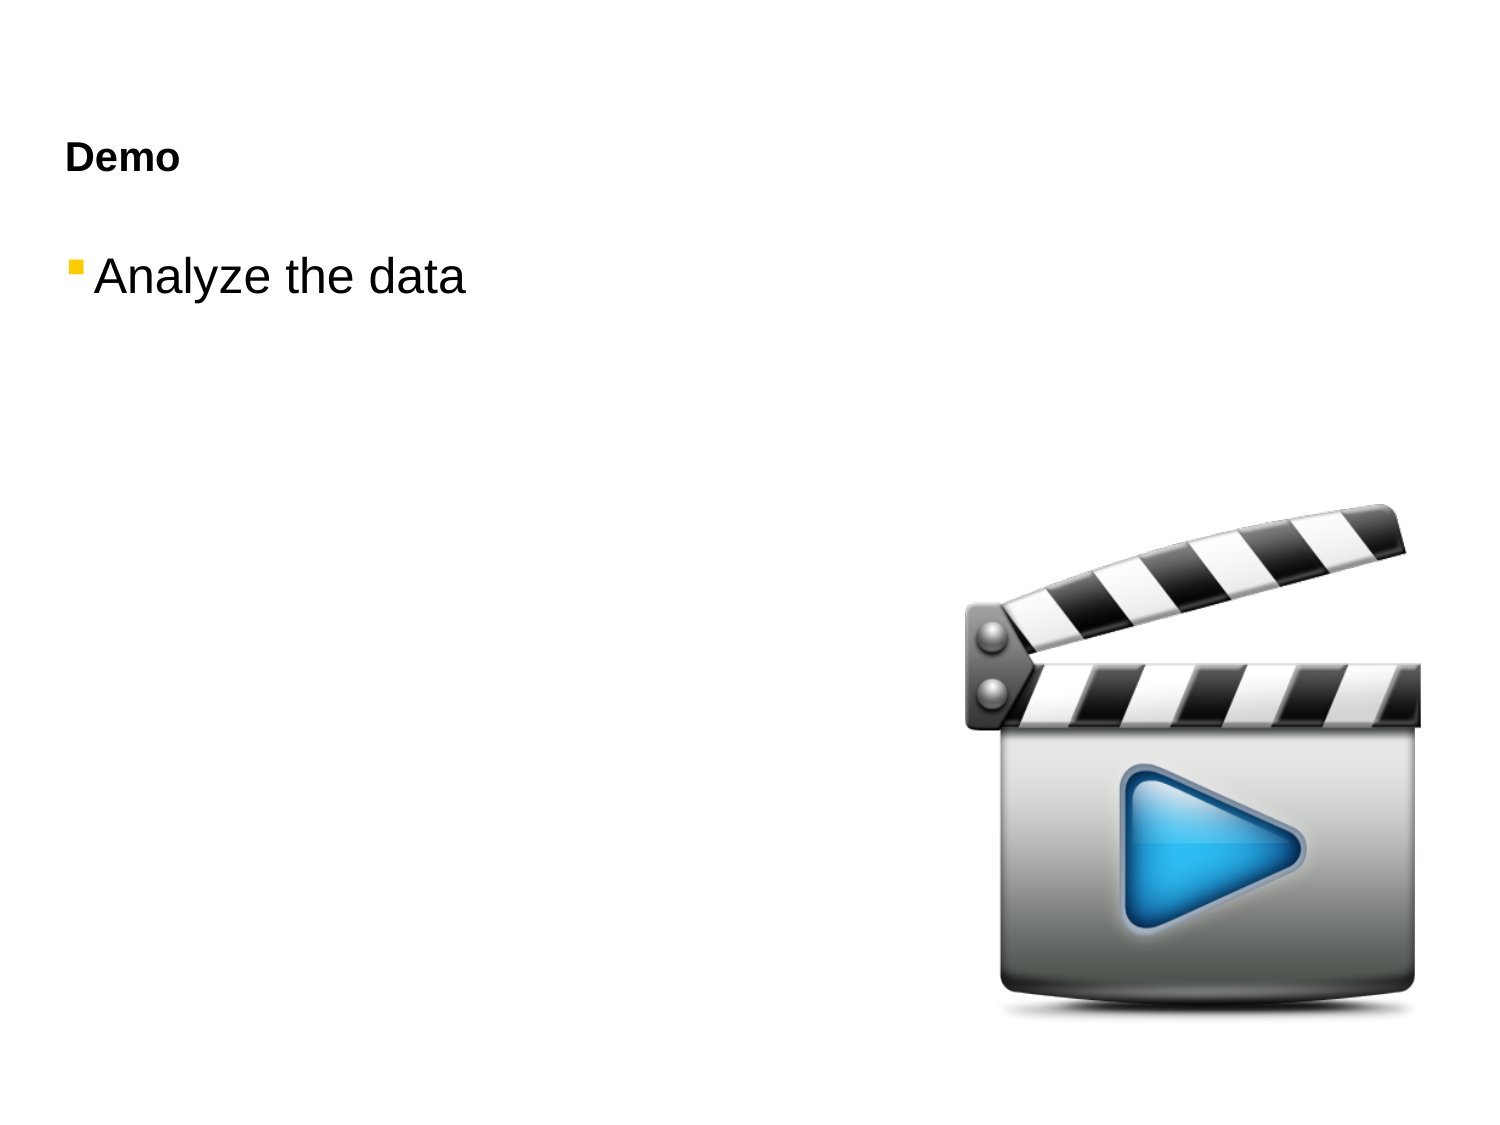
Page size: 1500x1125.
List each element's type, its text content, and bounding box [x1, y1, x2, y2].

picture [878, 456, 1500, 1079]
title Demo [64, 125, 1436, 185]
list Analyze the data [64, 243, 1436, 1000]
